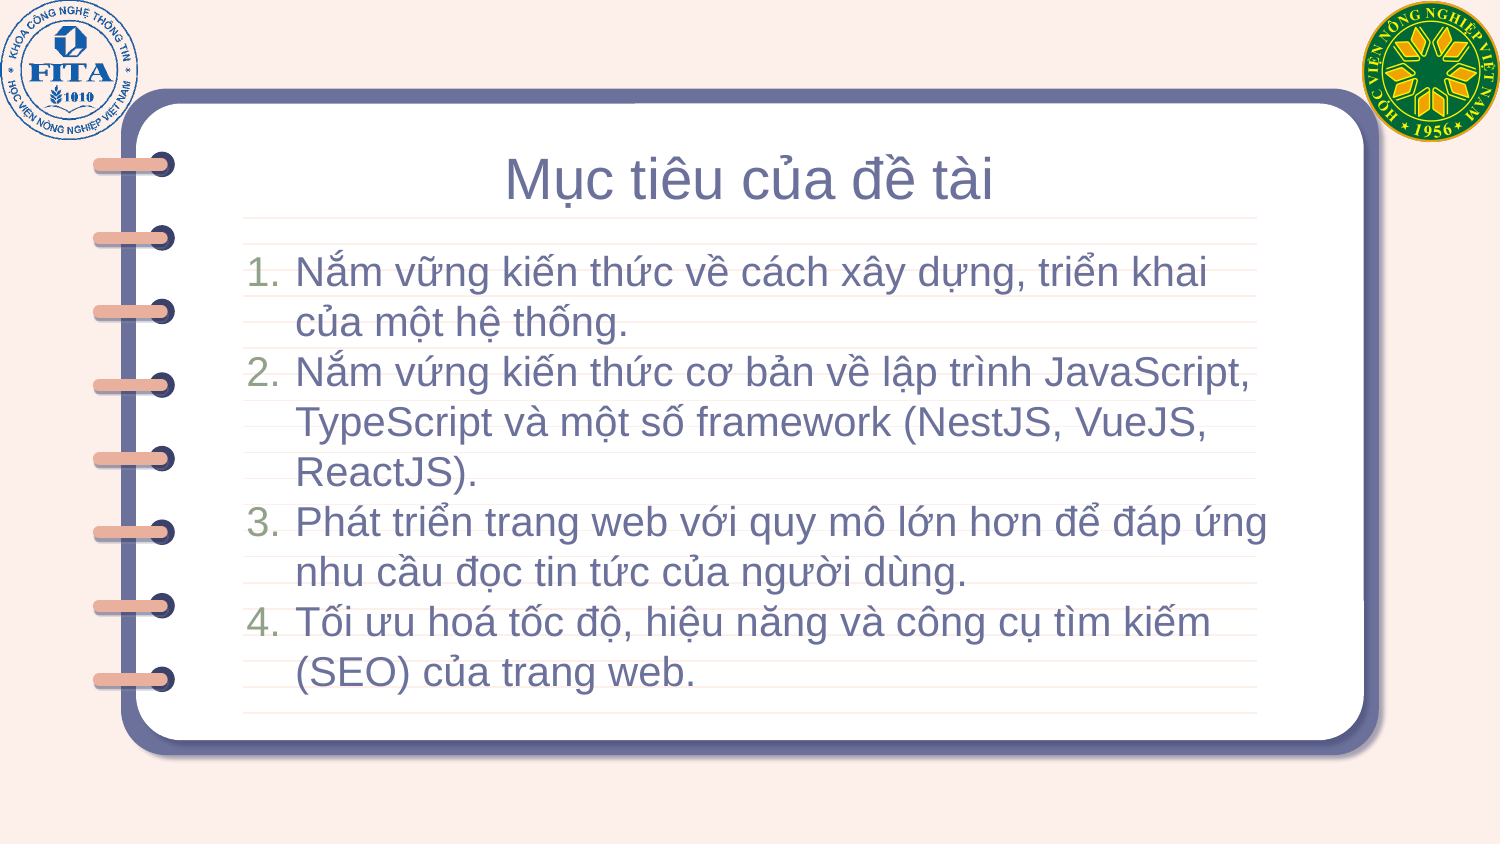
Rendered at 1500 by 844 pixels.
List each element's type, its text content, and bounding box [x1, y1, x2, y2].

list Nắm vững kiến thức về cách xây dựng, triển khai của một hệ thống. Nắm vứng kiến thức cơ bản về lập trình JavaScript, TypeScript và một số framework (NestJS, VueJS, ReactJS). Phát triển trang web với quy mô lớn hơn để đáp ứng nhu cầu đọc tin tức của người dùng. Tối ưu hoá tốc độ, hiệu năng và công cụ tìm kiếm (SEO) của trang web. [205, 222, 1295, 718]
title Mục tiêu của đề tài [205, 141, 1295, 211]
picture [1362, 1, 1500, 142]
picture [0, 0, 138, 141]
